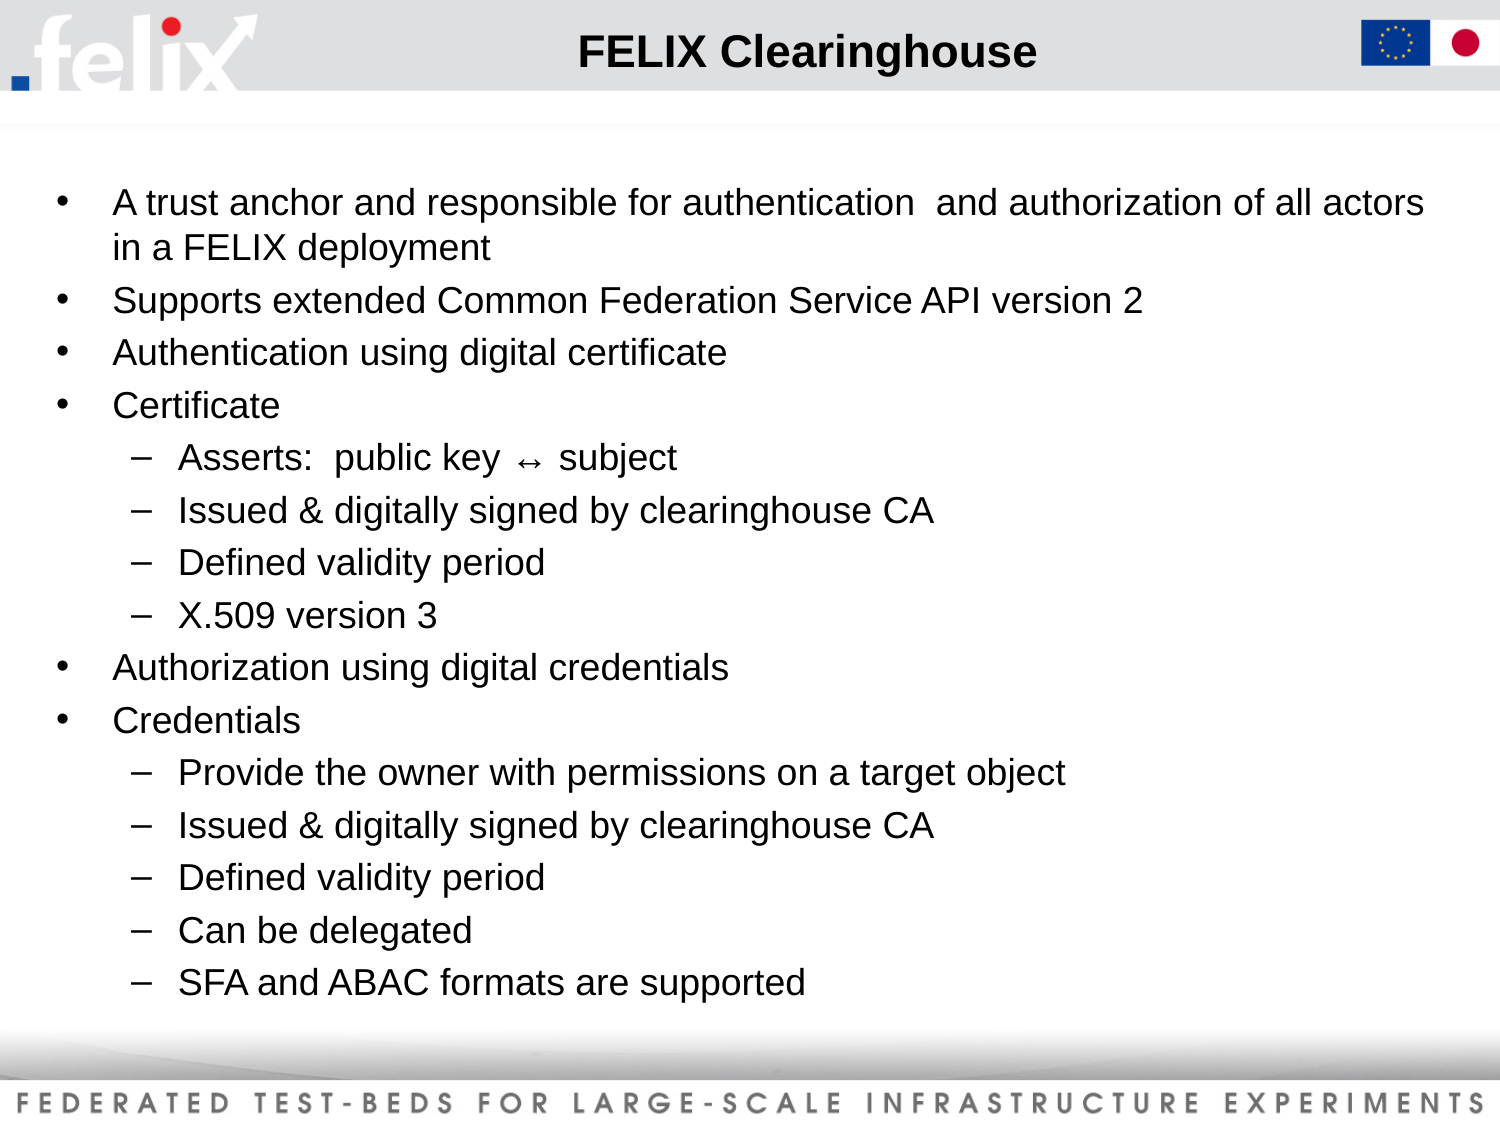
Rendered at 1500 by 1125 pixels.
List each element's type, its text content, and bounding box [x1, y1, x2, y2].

title FELIX Clearinghouse [288, 14, 1328, 81]
picture [0, 0, 1500, 1125]
list A trust anchor and responsible for authentication and authorization of all actors in a FELIX deployment Supports extended Common Federation Service API version 2 Authentication using digital certificate Certificate Asserts: public key ↔ subject Issued & digitally signed by clearinghouse CA Defined validity period X.509 version 3 Authorization using digital credentials Credentials Provide the owner with permissions on a target object Issued & digitally signed by clearinghouse CA Defined validity period Can be delegated SFA and ABAC formats are supported [41, 118, 1459, 1045]
